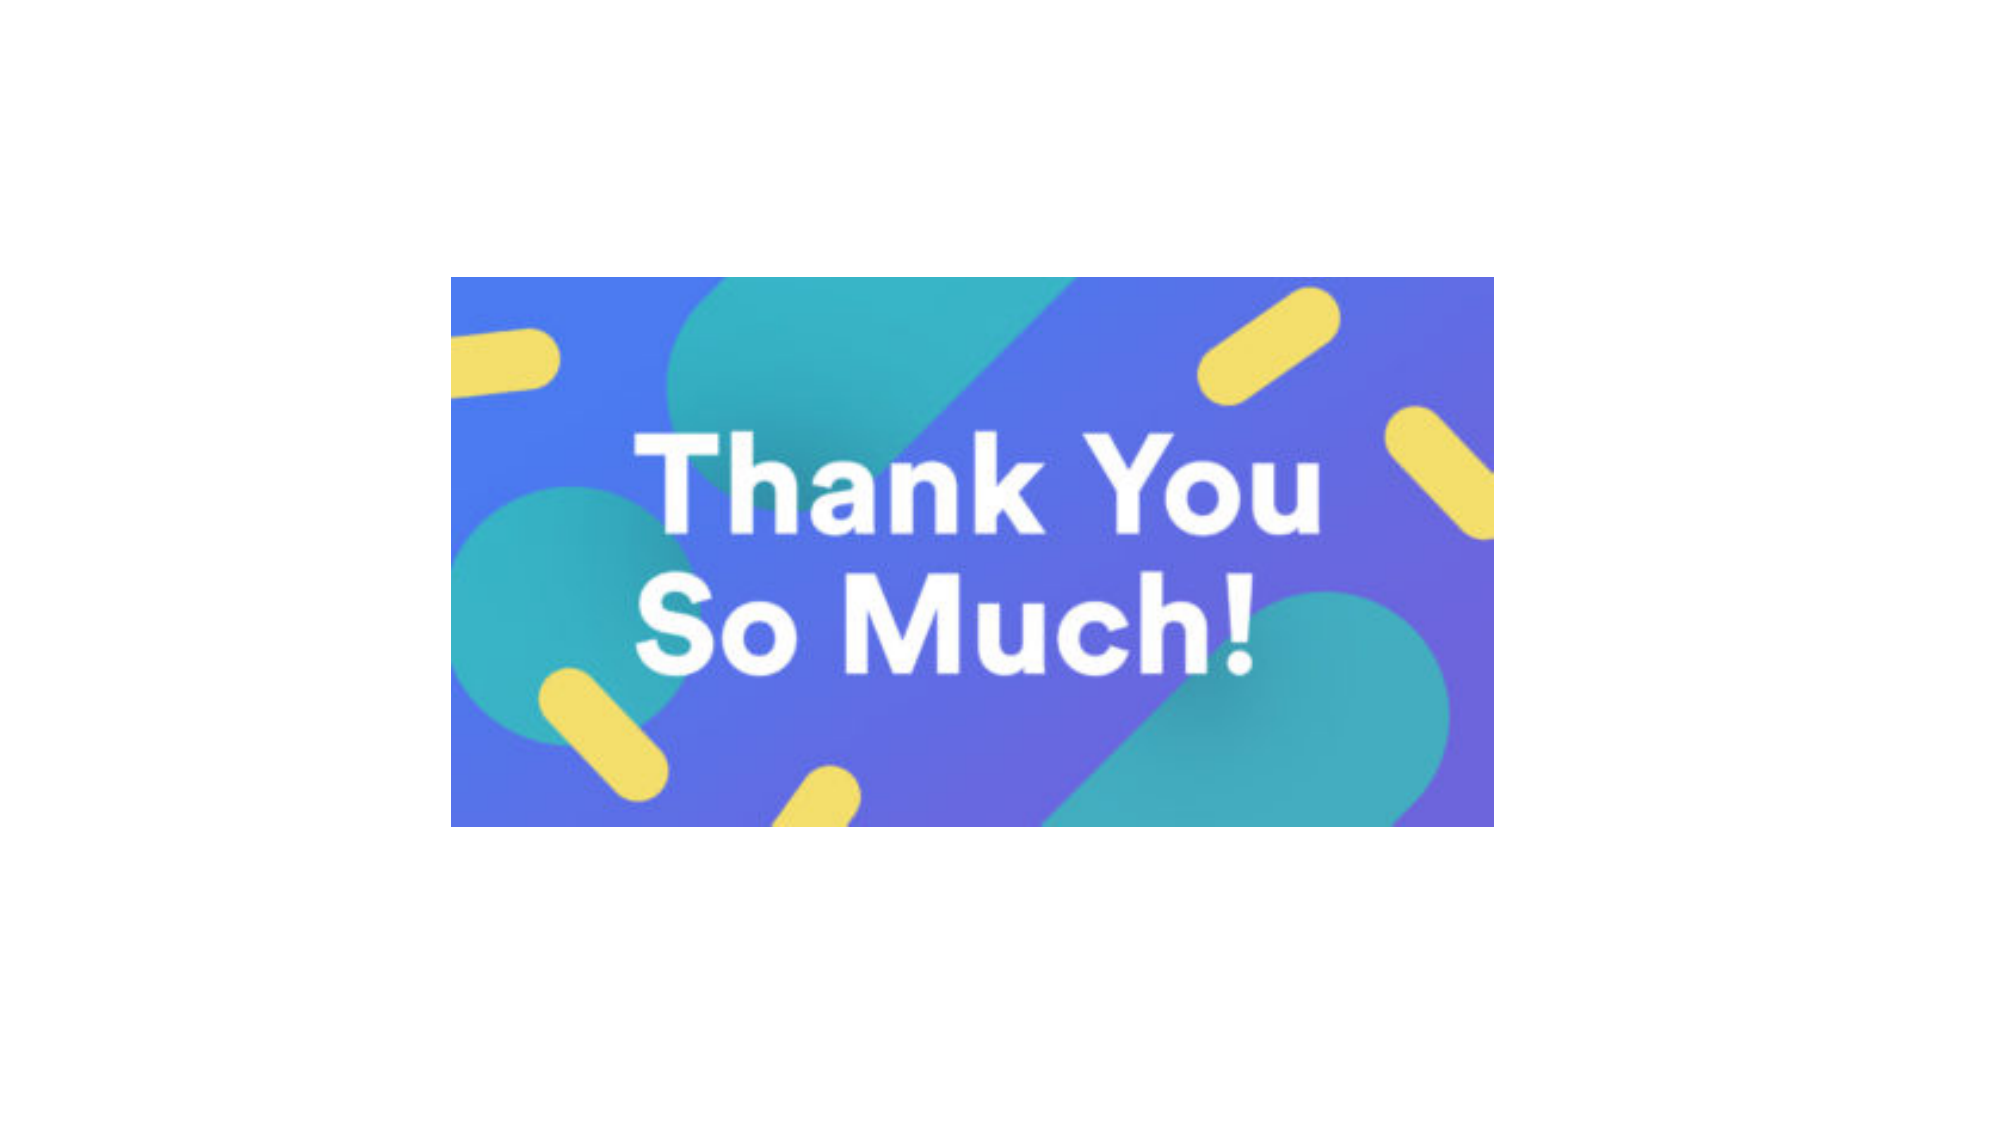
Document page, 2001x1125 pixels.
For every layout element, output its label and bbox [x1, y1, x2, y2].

picture [451, 277, 1494, 827]
